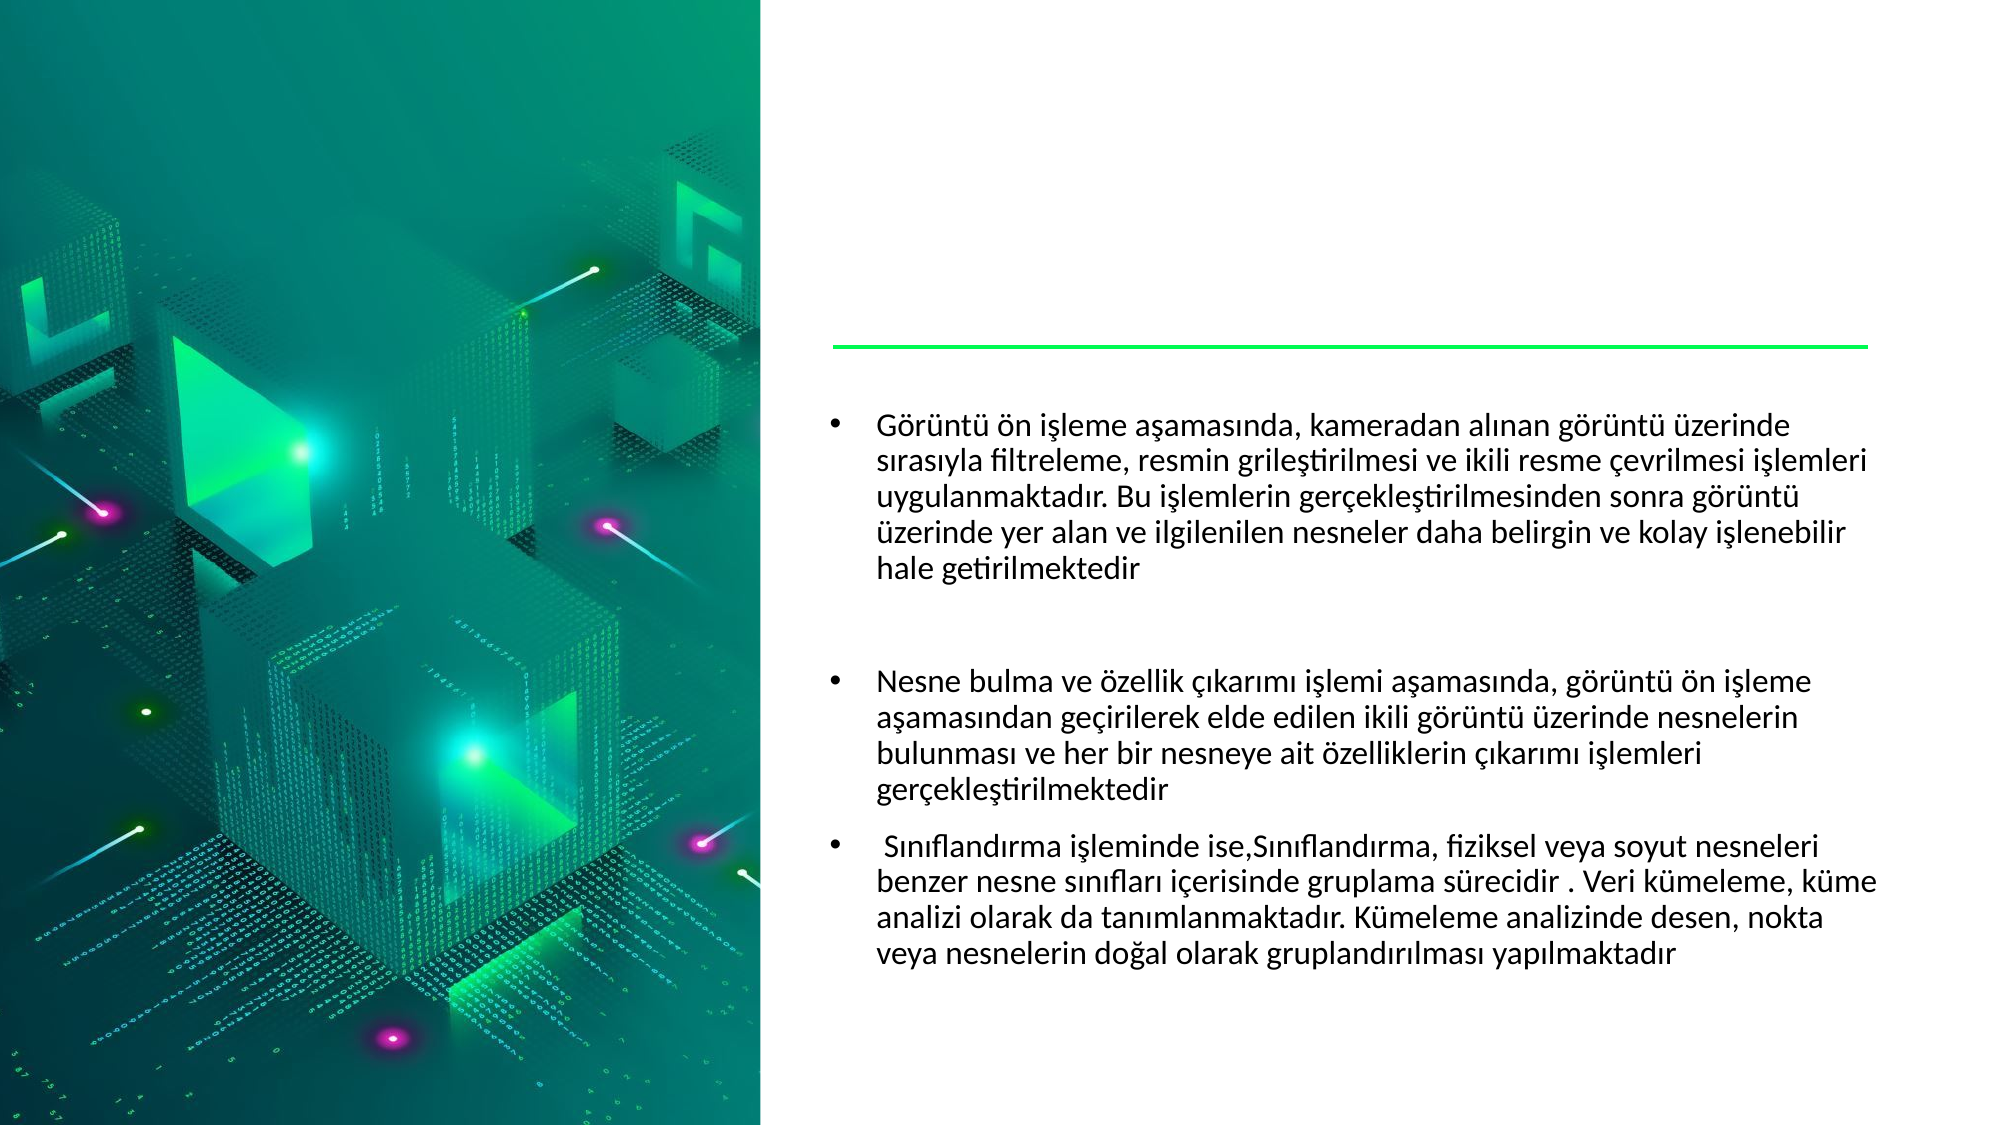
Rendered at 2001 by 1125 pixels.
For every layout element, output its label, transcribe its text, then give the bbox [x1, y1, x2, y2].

picture [0, 0, 761, 1125]
list Görüntü ön işleme aşamasında, kameradan alınan görüntü üzerinde sırasıyla filtreleme, resmin grileştirilmesi ve ikili resme çevrilmesi işlemleri uygulanmaktadır. Bu işlemlerin gerçekleştirilmesinden sonra görüntü üzerinde yer alan ve ilgilenilen nesneler daha belirgin ve kolay işlenebilir hale getirilmektedir Nesne bulma ve özellik çıkarımı işlemi aşamasında, görüntü ön işleme aşamasından geçirilerek elde edilen ikili görüntü üzerinde nesnelerin bulunması ve her bir nesneye ait özelliklerin çıkarımı işlemleri gerçekleştirilmektedir Sınıflandırma işleminde ise,Sınıflandırma, fiziksel veya soyut nesneleri benzer nesne sınıfları içerisinde gruplama sürecidir . Veri kümeleme, küme analizi olarak da tanımlanmaktadır. Kümeleme analizinde desen, nokta veya nesnelerin doğal olarak gruplandırılması yapılmaktadır [814, 399, 1895, 1021]
